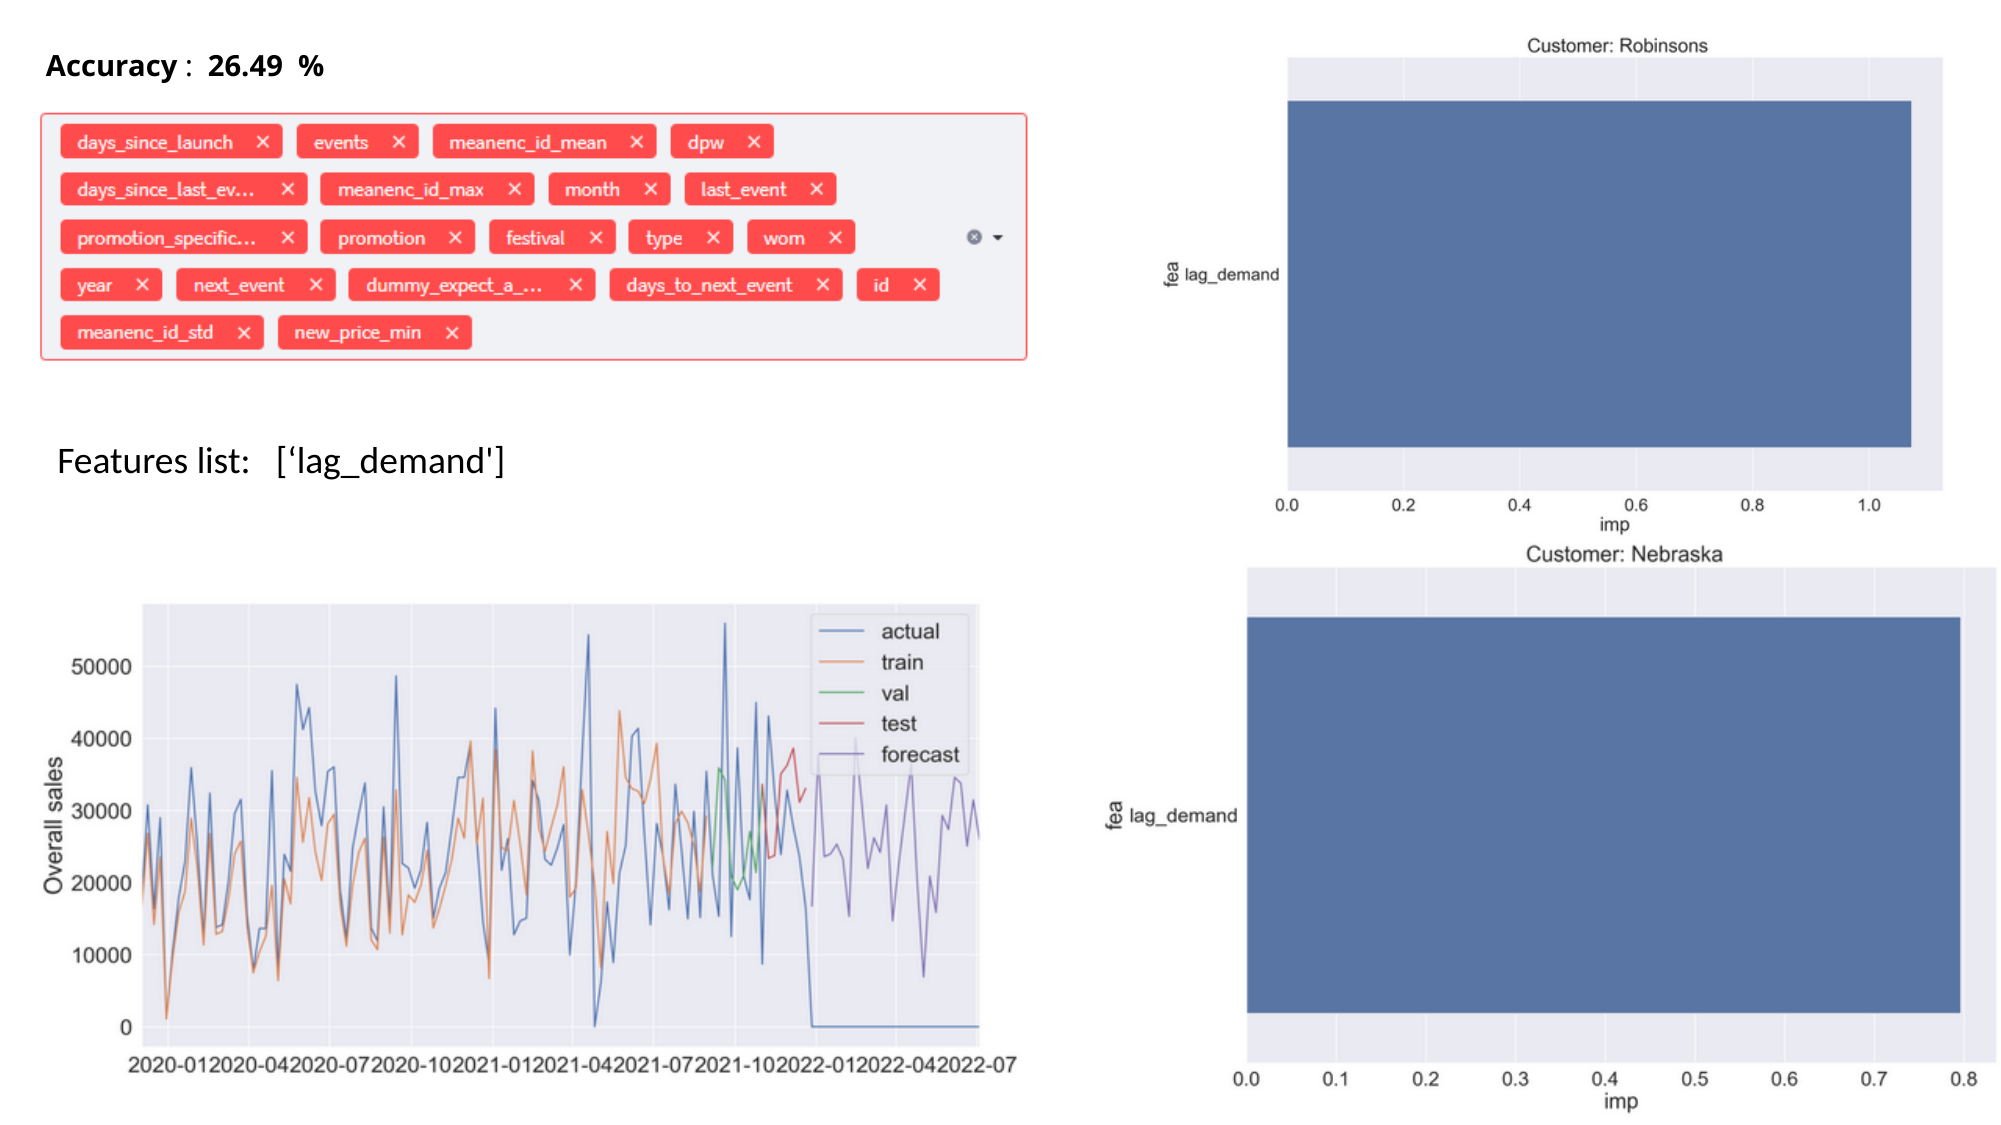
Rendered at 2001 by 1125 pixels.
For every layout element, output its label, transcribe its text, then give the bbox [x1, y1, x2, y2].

picture [1101, 29, 2000, 1125]
picture [0, 565, 1034, 1090]
picture [28, 110, 1048, 375]
text_box Features list: [‘lag_demand'] [42, 429, 1034, 534]
title Accuracy : 26.49 % [0, 7, 886, 126]
